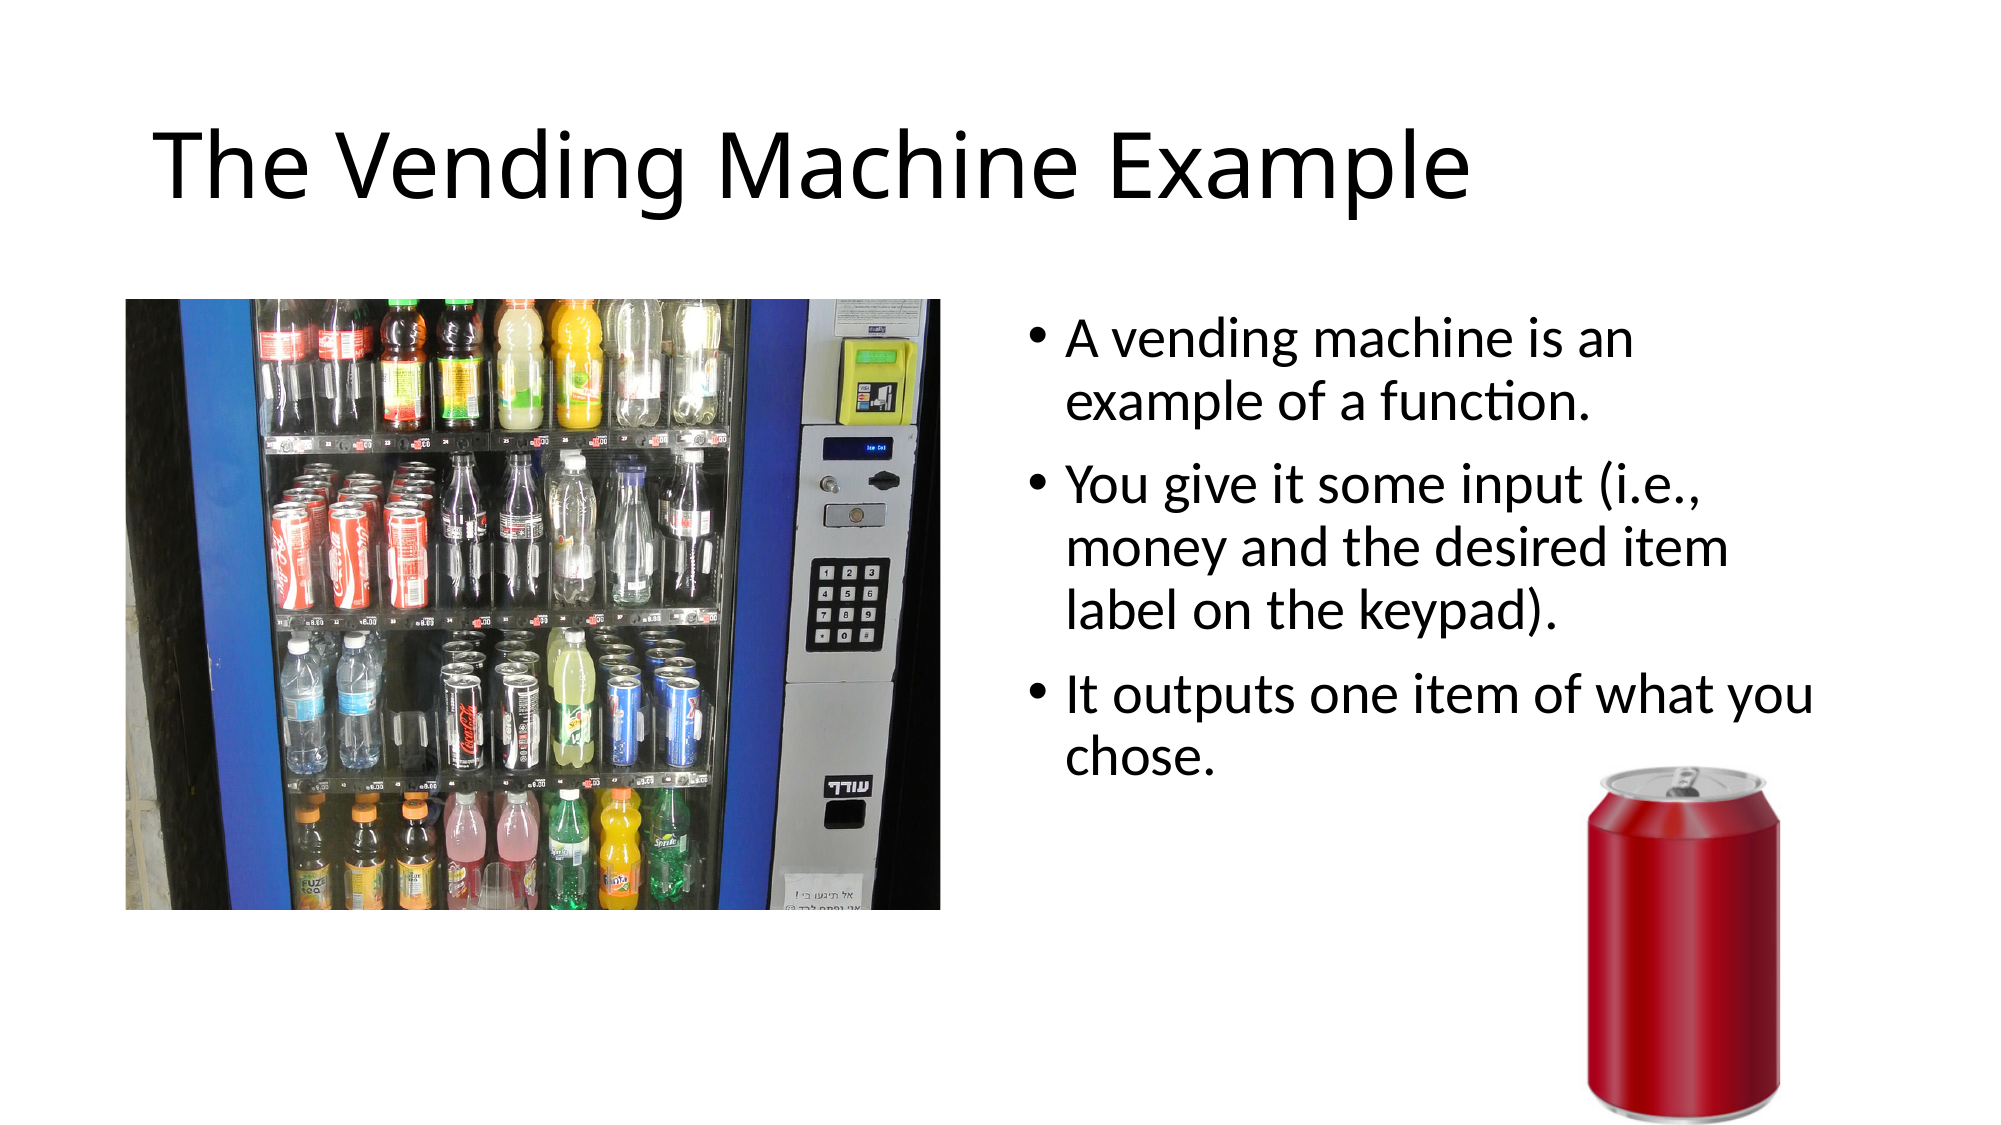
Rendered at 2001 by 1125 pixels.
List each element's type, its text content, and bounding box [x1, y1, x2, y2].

picture [1502, 765, 1863, 1125]
list A vending machine is an example of a function. You give it some input (i.e., money and the desired item label on the keypad). It outputs one item of what you chose. [1012, 299, 1863, 1014]
title The Vending Machine Example [137, 59, 1863, 278]
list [125, 299, 941, 910]
